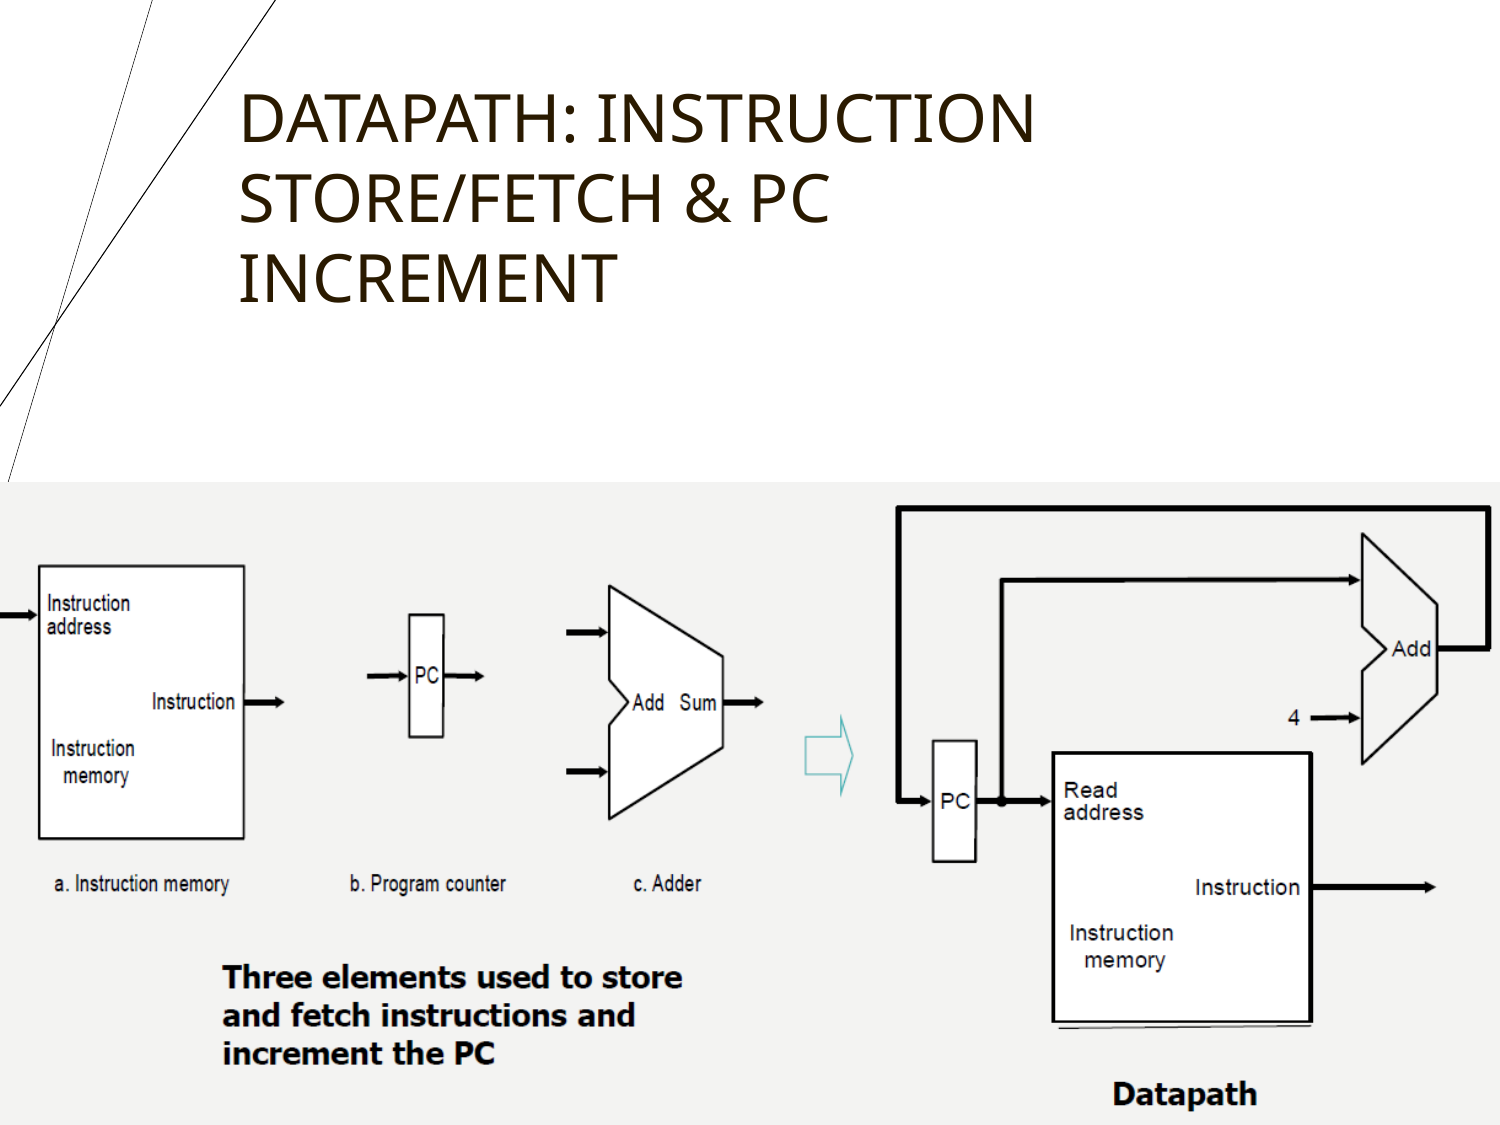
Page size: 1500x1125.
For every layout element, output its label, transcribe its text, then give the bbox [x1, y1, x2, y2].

text_box DATAPATH: INSTRUCTION STORE/FETCH & PC INCREMENT [224, 68, 1221, 324]
picture [0, 482, 1500, 1125]
